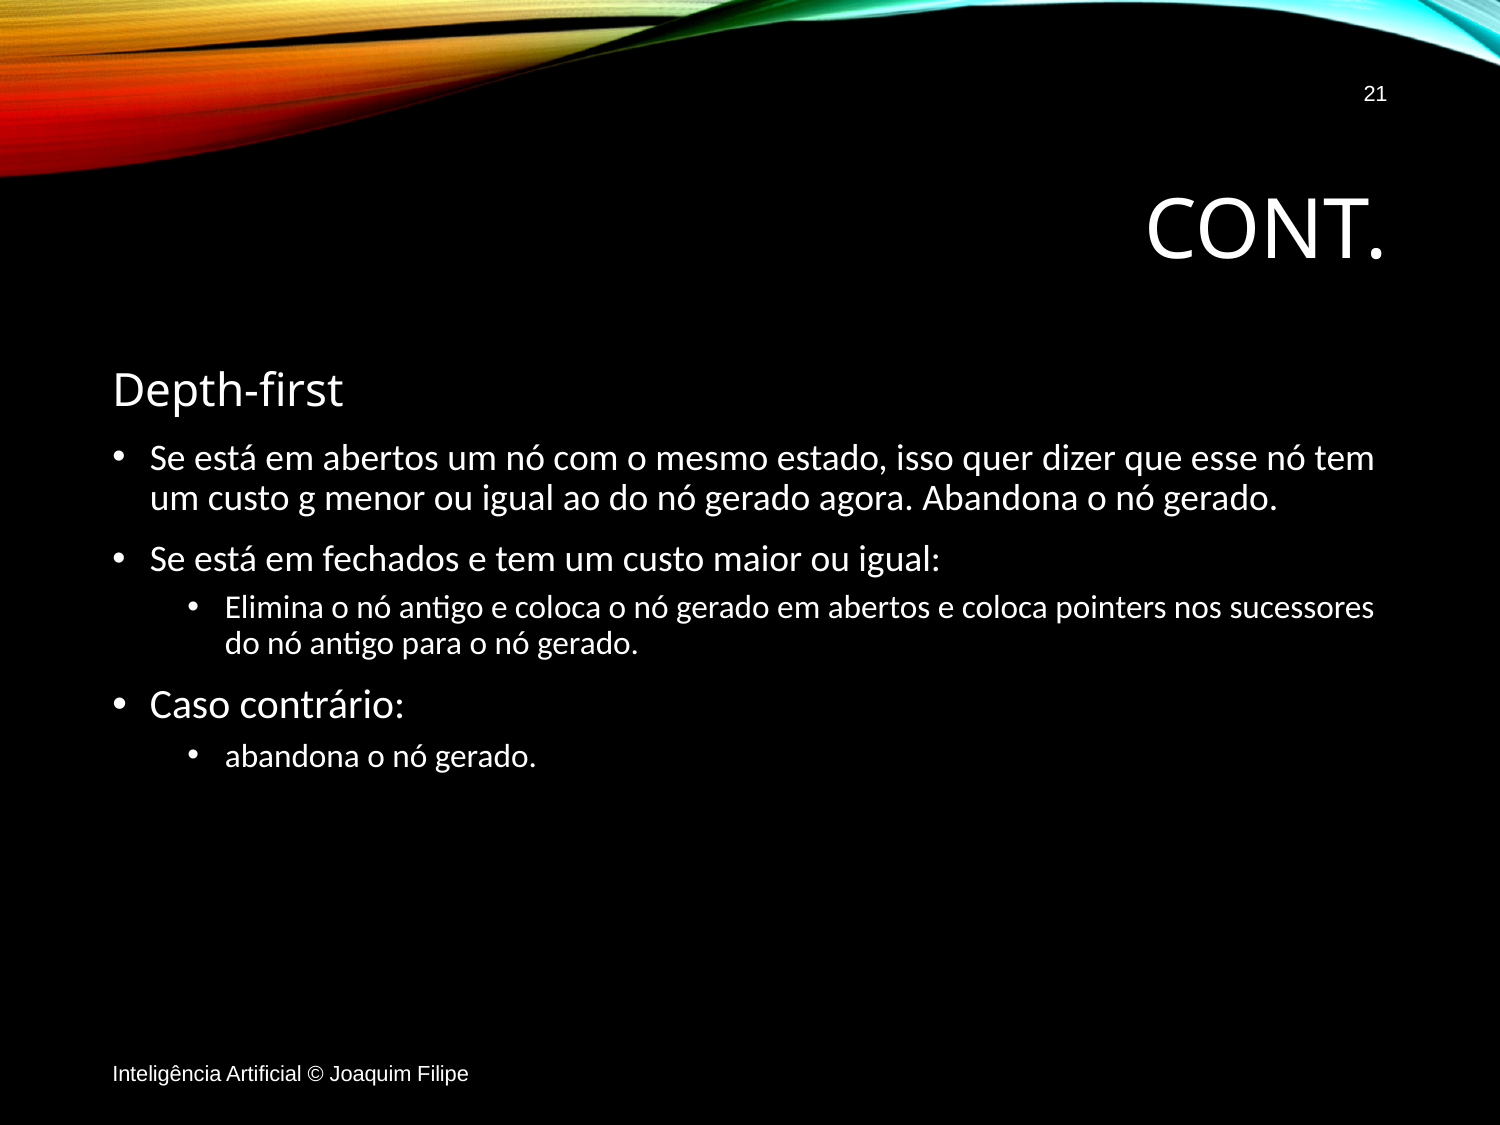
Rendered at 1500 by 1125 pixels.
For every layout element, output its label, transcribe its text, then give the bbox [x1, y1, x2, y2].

footer Inteligência Artificial © Joaquim Filipe [97, 1042, 1030, 1103]
list Depth-first Se está em abertos um nó com o mesmo estado, isso quer dizer que esse nó tem um custo g menor ou igual ao do nó gerado agora. Abandona o nó gerado. Se está em fechados e tem um custo maior ou igual: Elimina o nó antigo e coloca o nó gerado em abertos e coloca pointers nos sucessores do nó antigo para o nó gerado. Caso contrário: abandona o nó gerado. [97, 359, 1403, 1028]
picture [0, 0, 1500, 178]
slide_number 21 [1078, 62, 1403, 123]
title Cont. [356, 125, 1403, 338]
